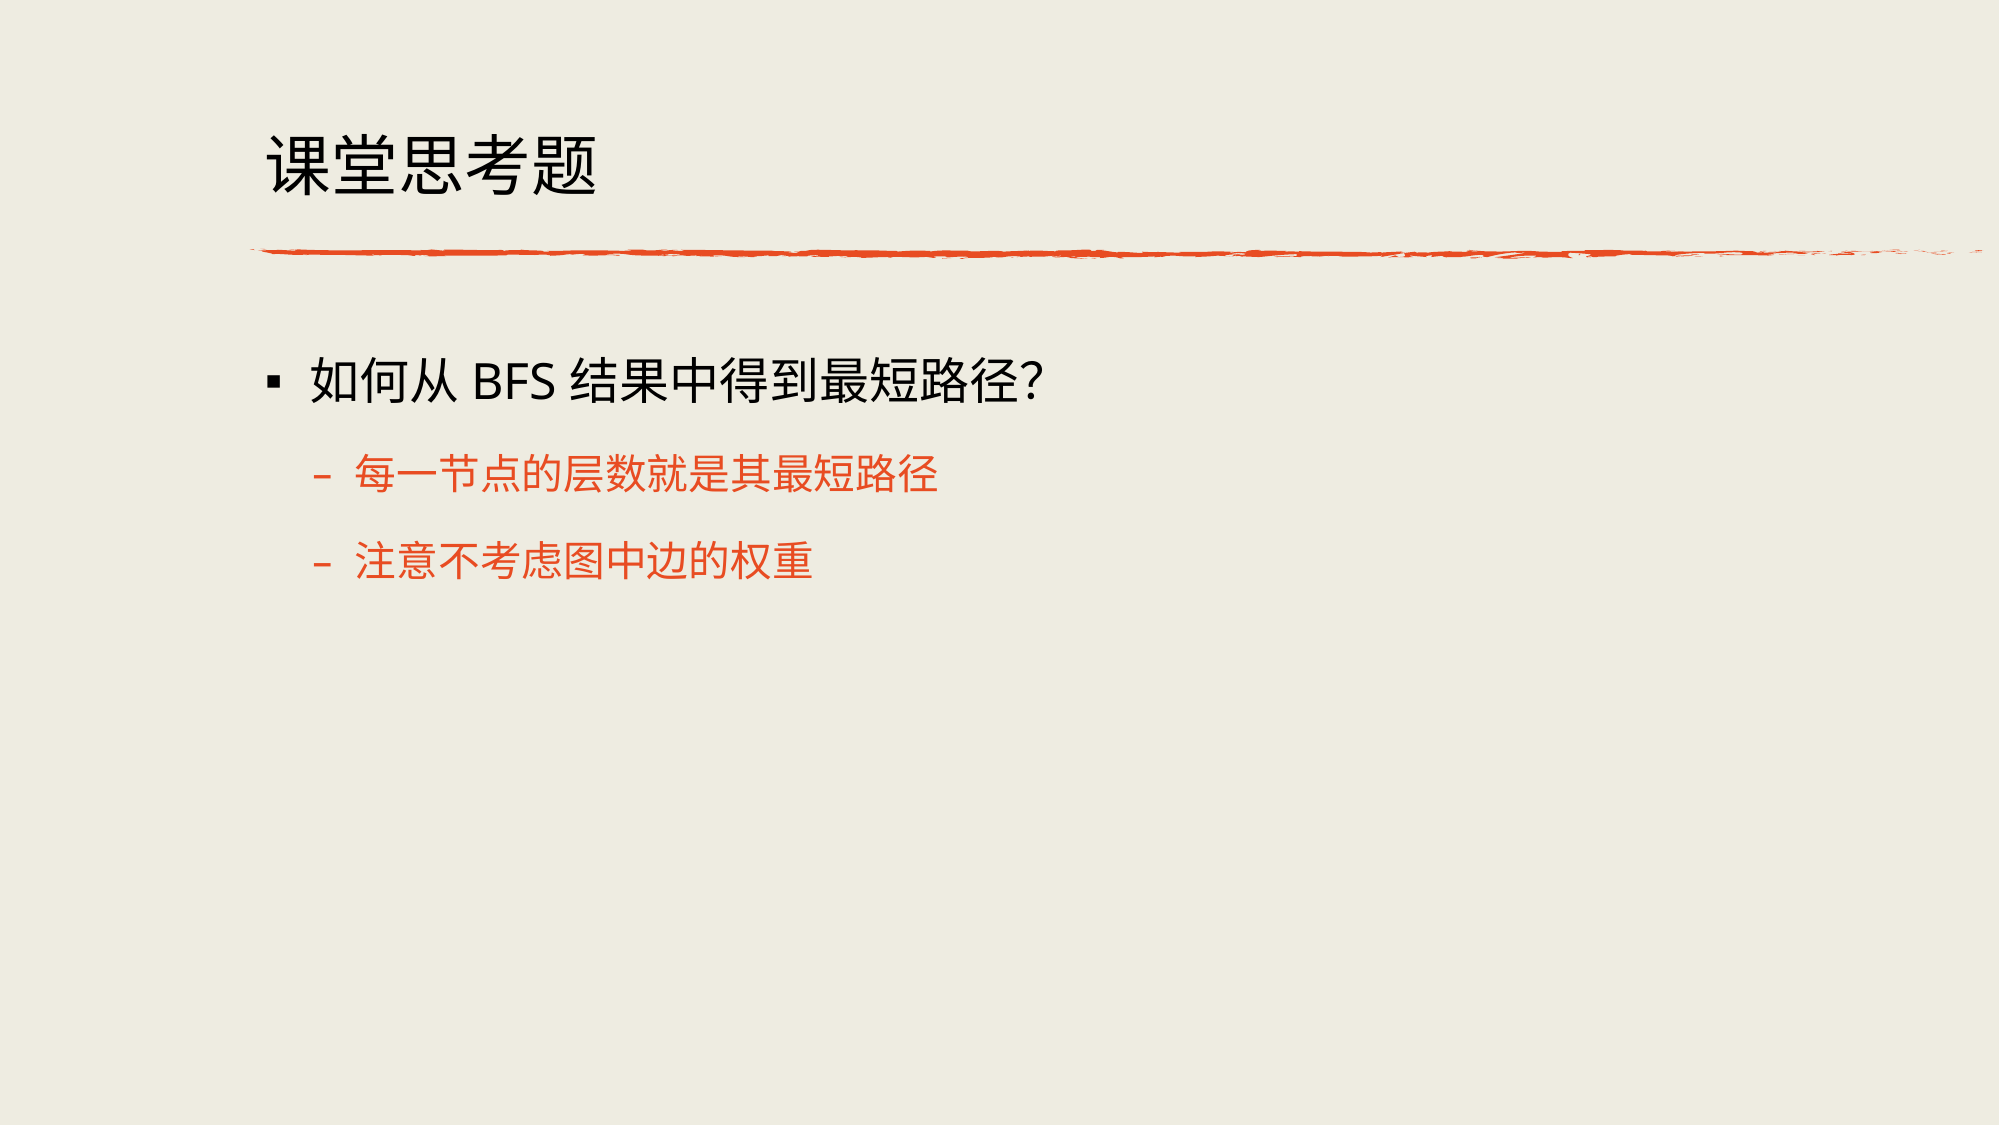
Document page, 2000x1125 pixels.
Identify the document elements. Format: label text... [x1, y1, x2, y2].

list 如何从BFS结果中得到最短路径？ 每一节点的层数就是其最短路径 注意不考虑图中边的权重 [249, 312, 1750, 1013]
title 课堂思考题 [249, 45, 1750, 213]
